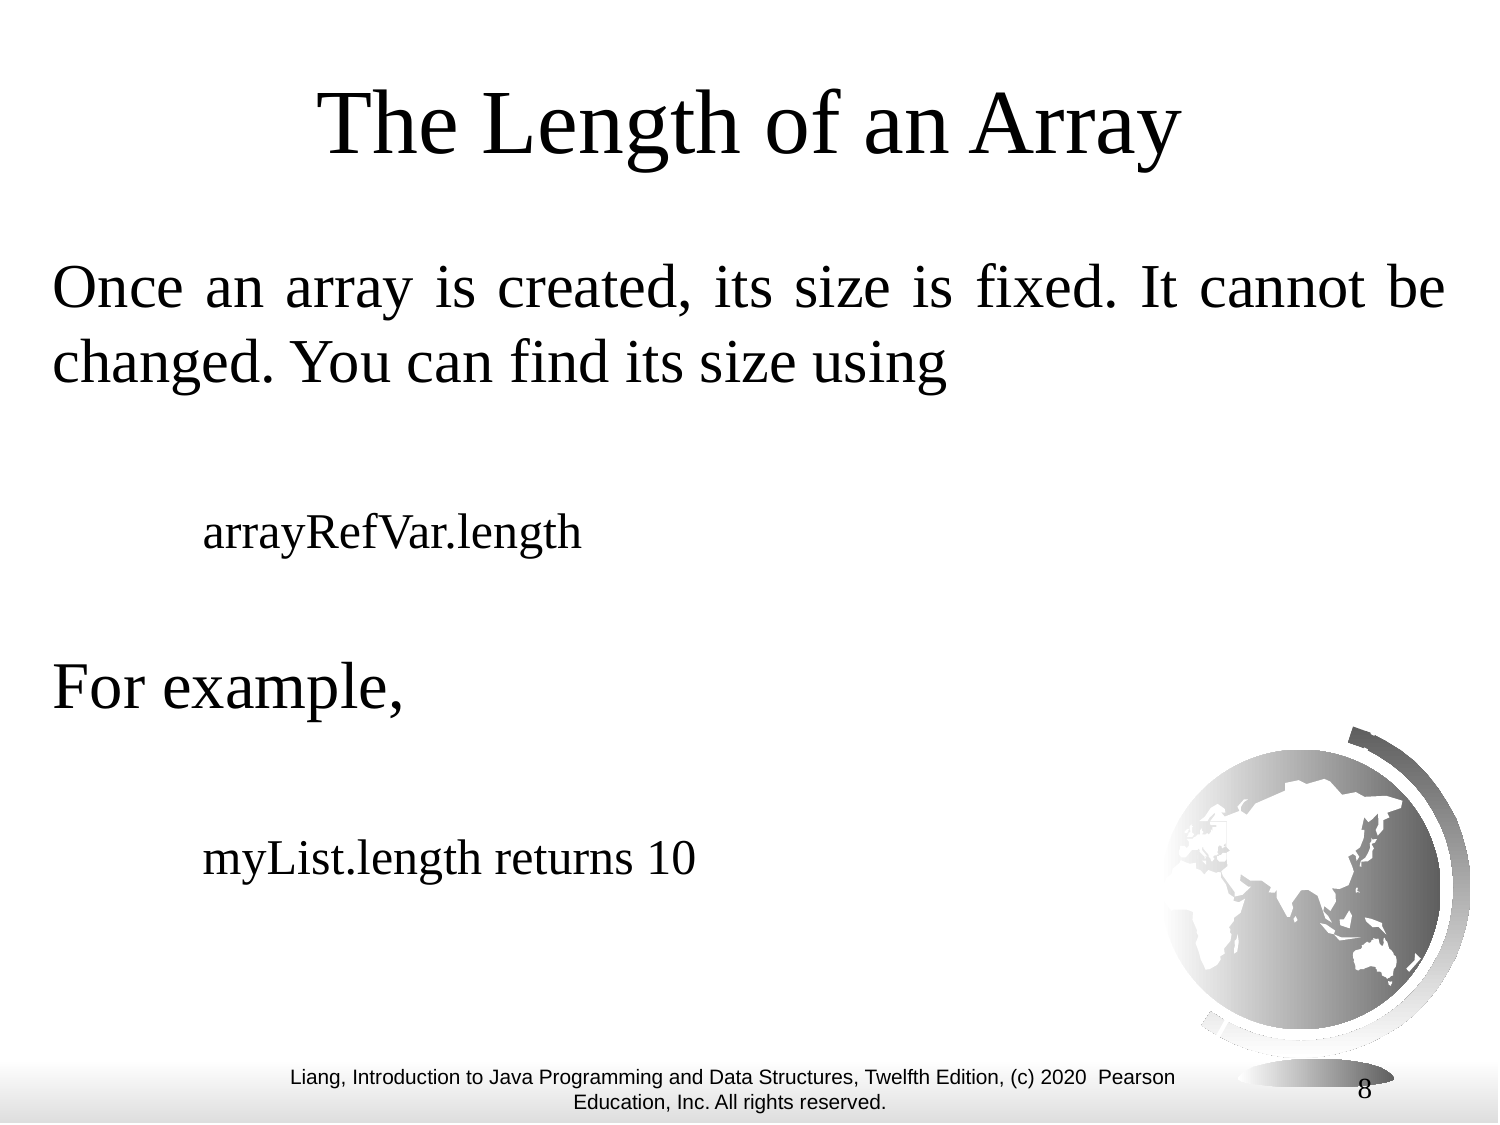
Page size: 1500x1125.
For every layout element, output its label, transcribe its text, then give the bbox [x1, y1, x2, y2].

title The Length of an Array [112, 0, 1388, 235]
list Once an array is created, its size is fixed. It cannot be changed. You can find its size using arrayRefVar.length For example, myList.length returns 10 [37, 237, 1463, 913]
slide_number 8 [1074, 1049, 1388, 1125]
